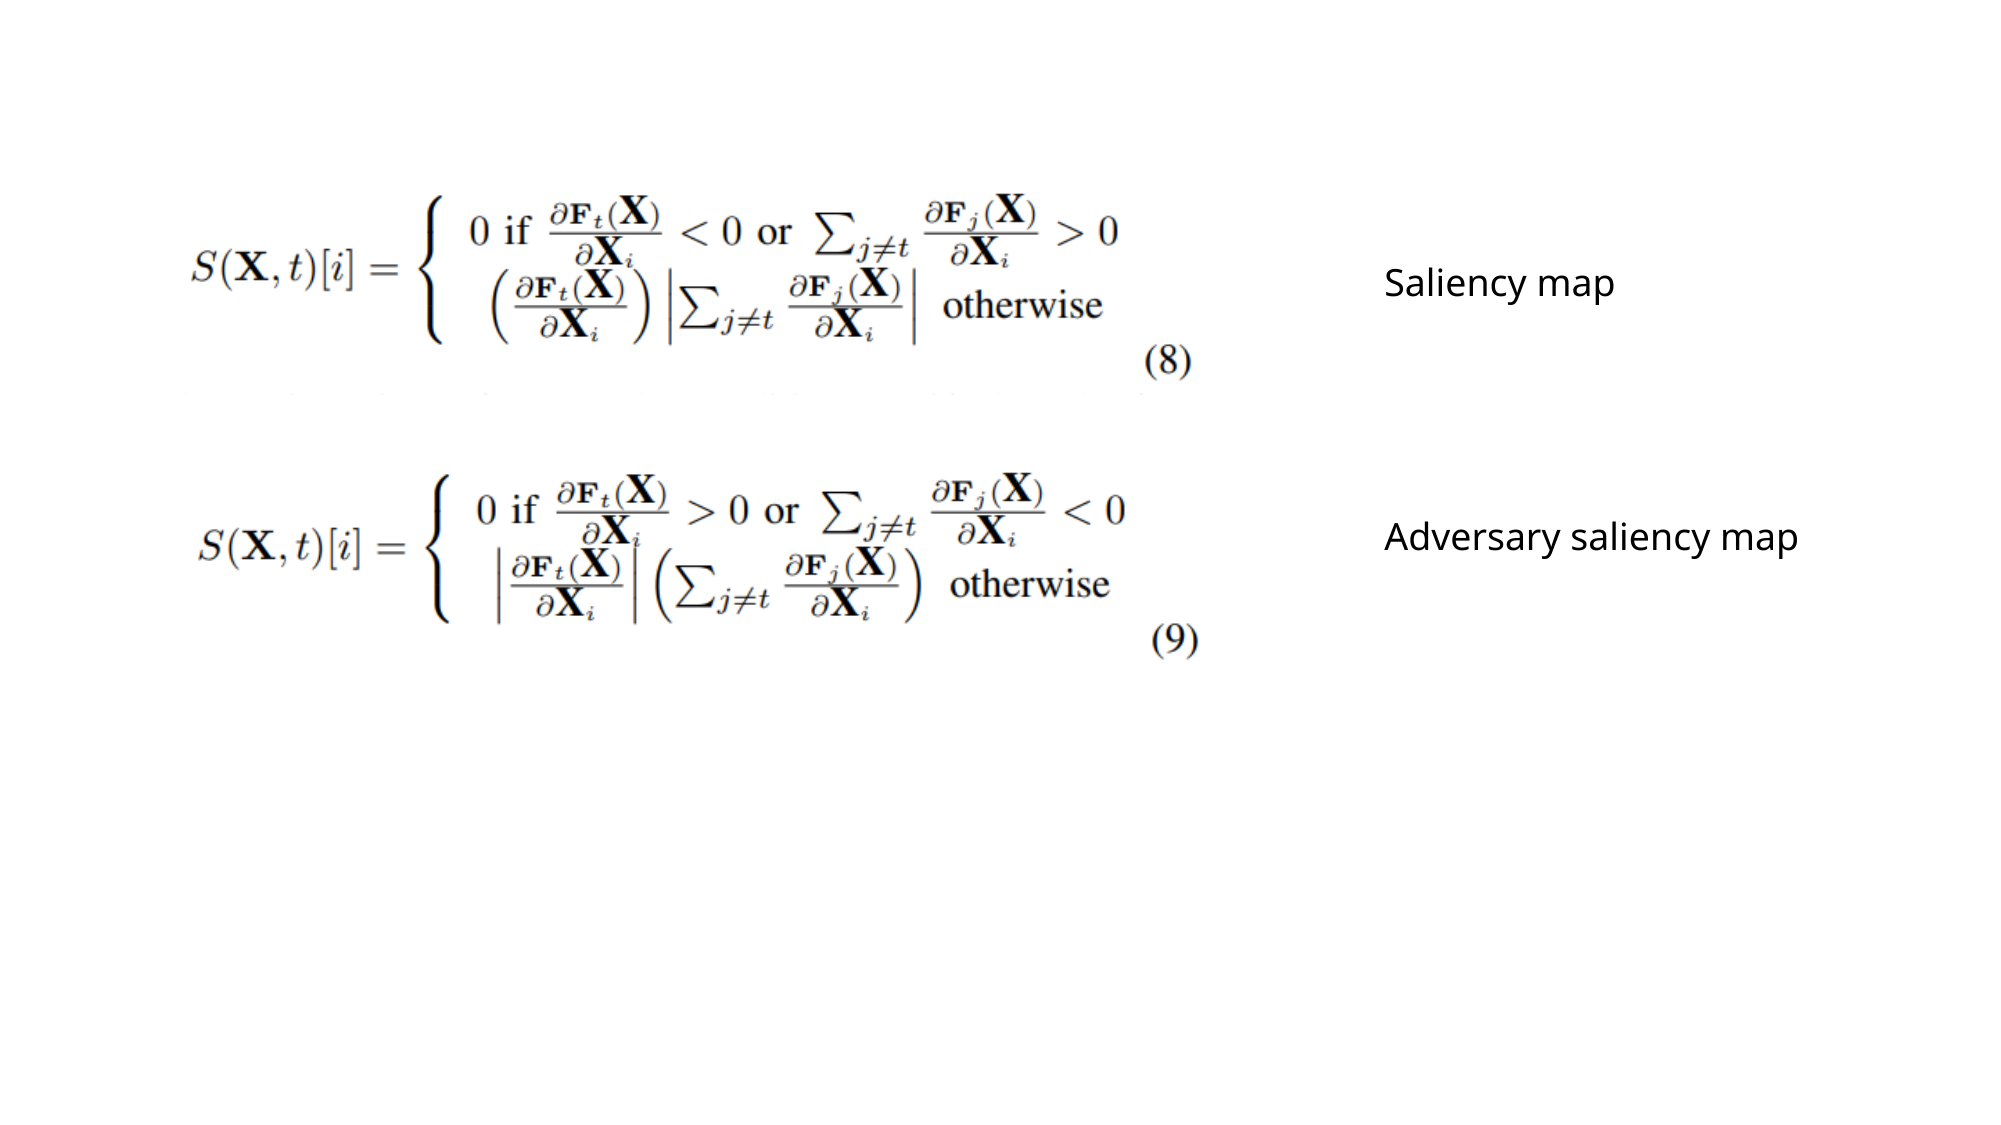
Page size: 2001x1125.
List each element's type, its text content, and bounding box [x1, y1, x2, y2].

text_box Adversary saliency map [1369, 506, 1886, 566]
picture [172, 459, 1217, 674]
text_box Saliency map [1369, 251, 1886, 312]
picture [154, 169, 1235, 395]
